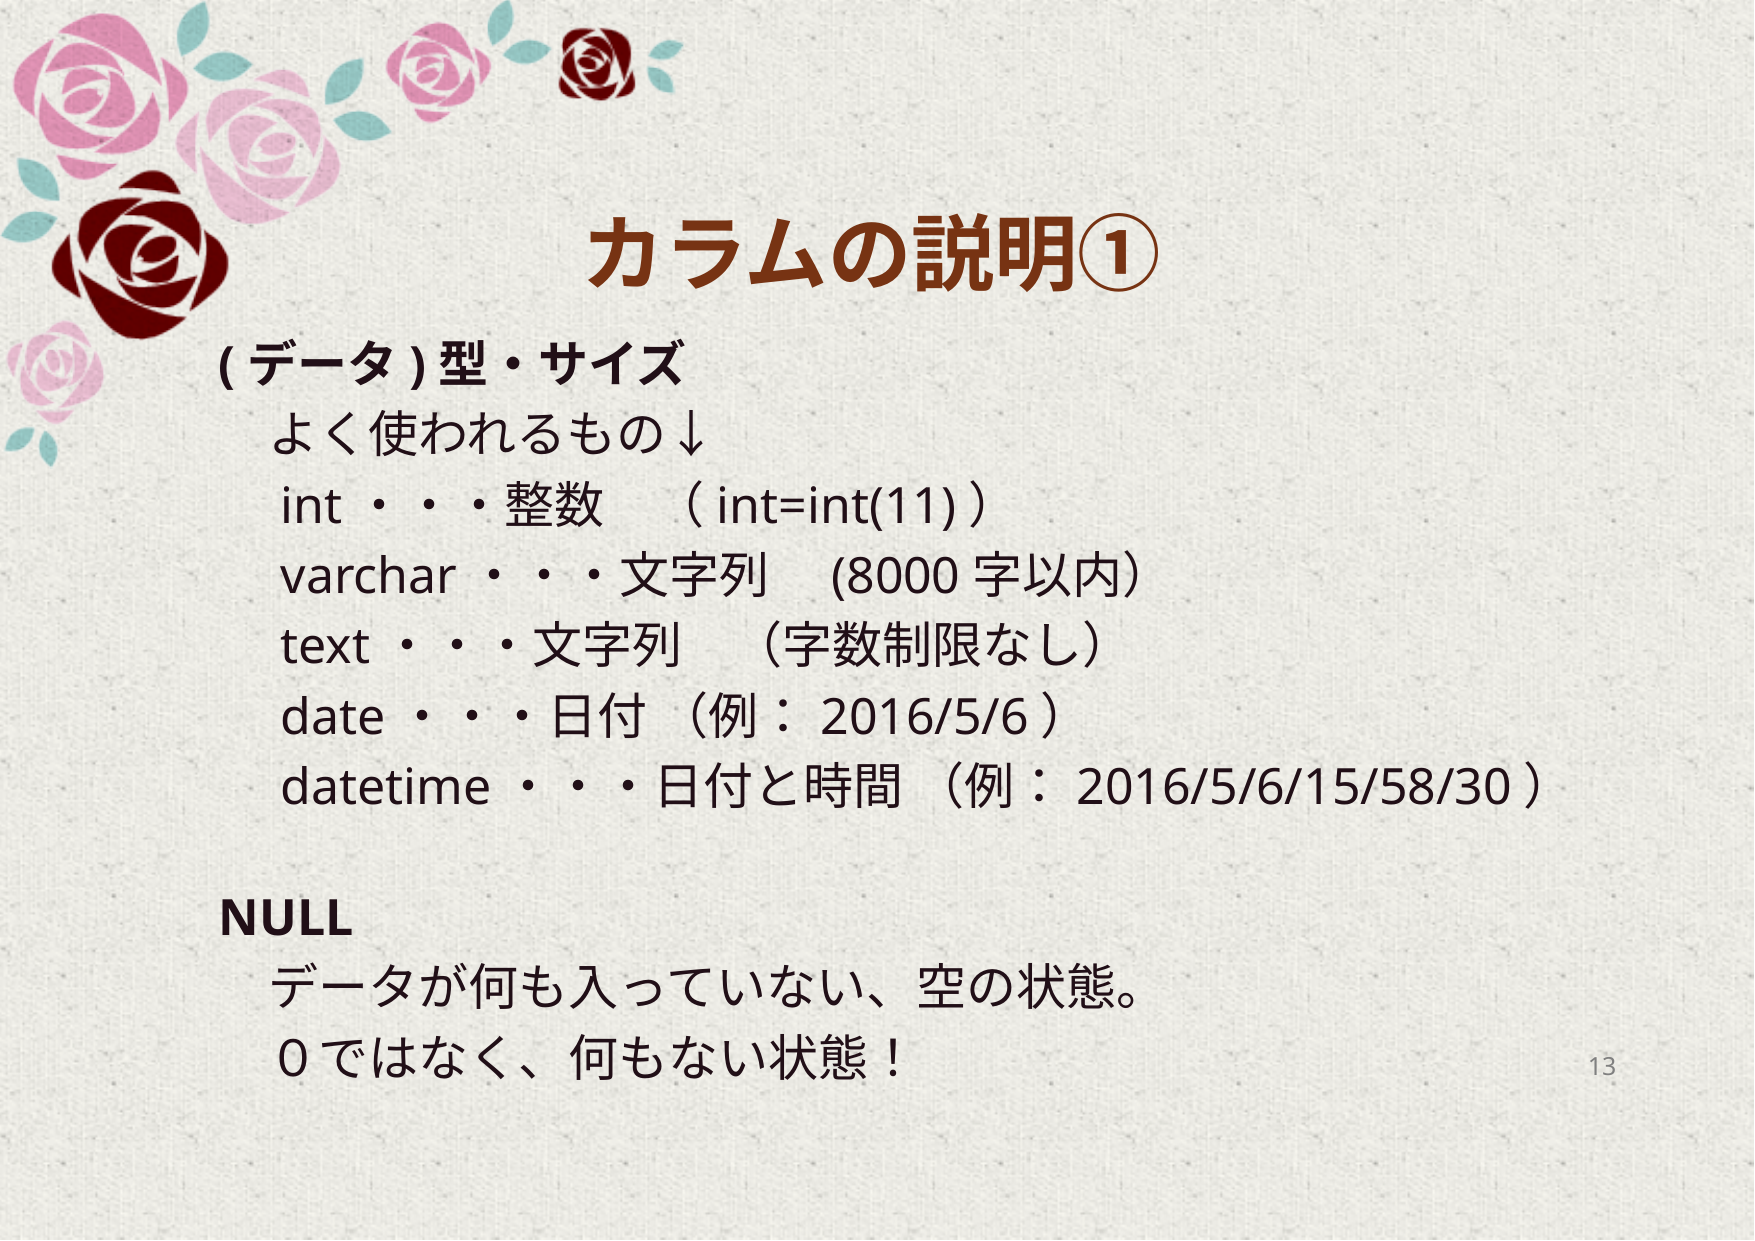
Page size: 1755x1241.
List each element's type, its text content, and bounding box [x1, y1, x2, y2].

title カラムの説明① [132, 227, 1610, 302]
list (データ)型・サイズ よく使われるもの↓ int・・・整数 （int=int(11)） varchar・・・文字列 (8000字以内） text・・・文字列 （字数制限なし） date・・・日付 （例：2016/5/6） datetime・・・日付と時間 （例：2016/5/6/15/58/30） NULL データが何も入っていない、空の状態。 ０ではなく、何もない状態！ [203, 324, 1693, 1105]
picture [0, 0, 1754, 1240]
slide_number 13 [1238, 1041, 1634, 1094]
